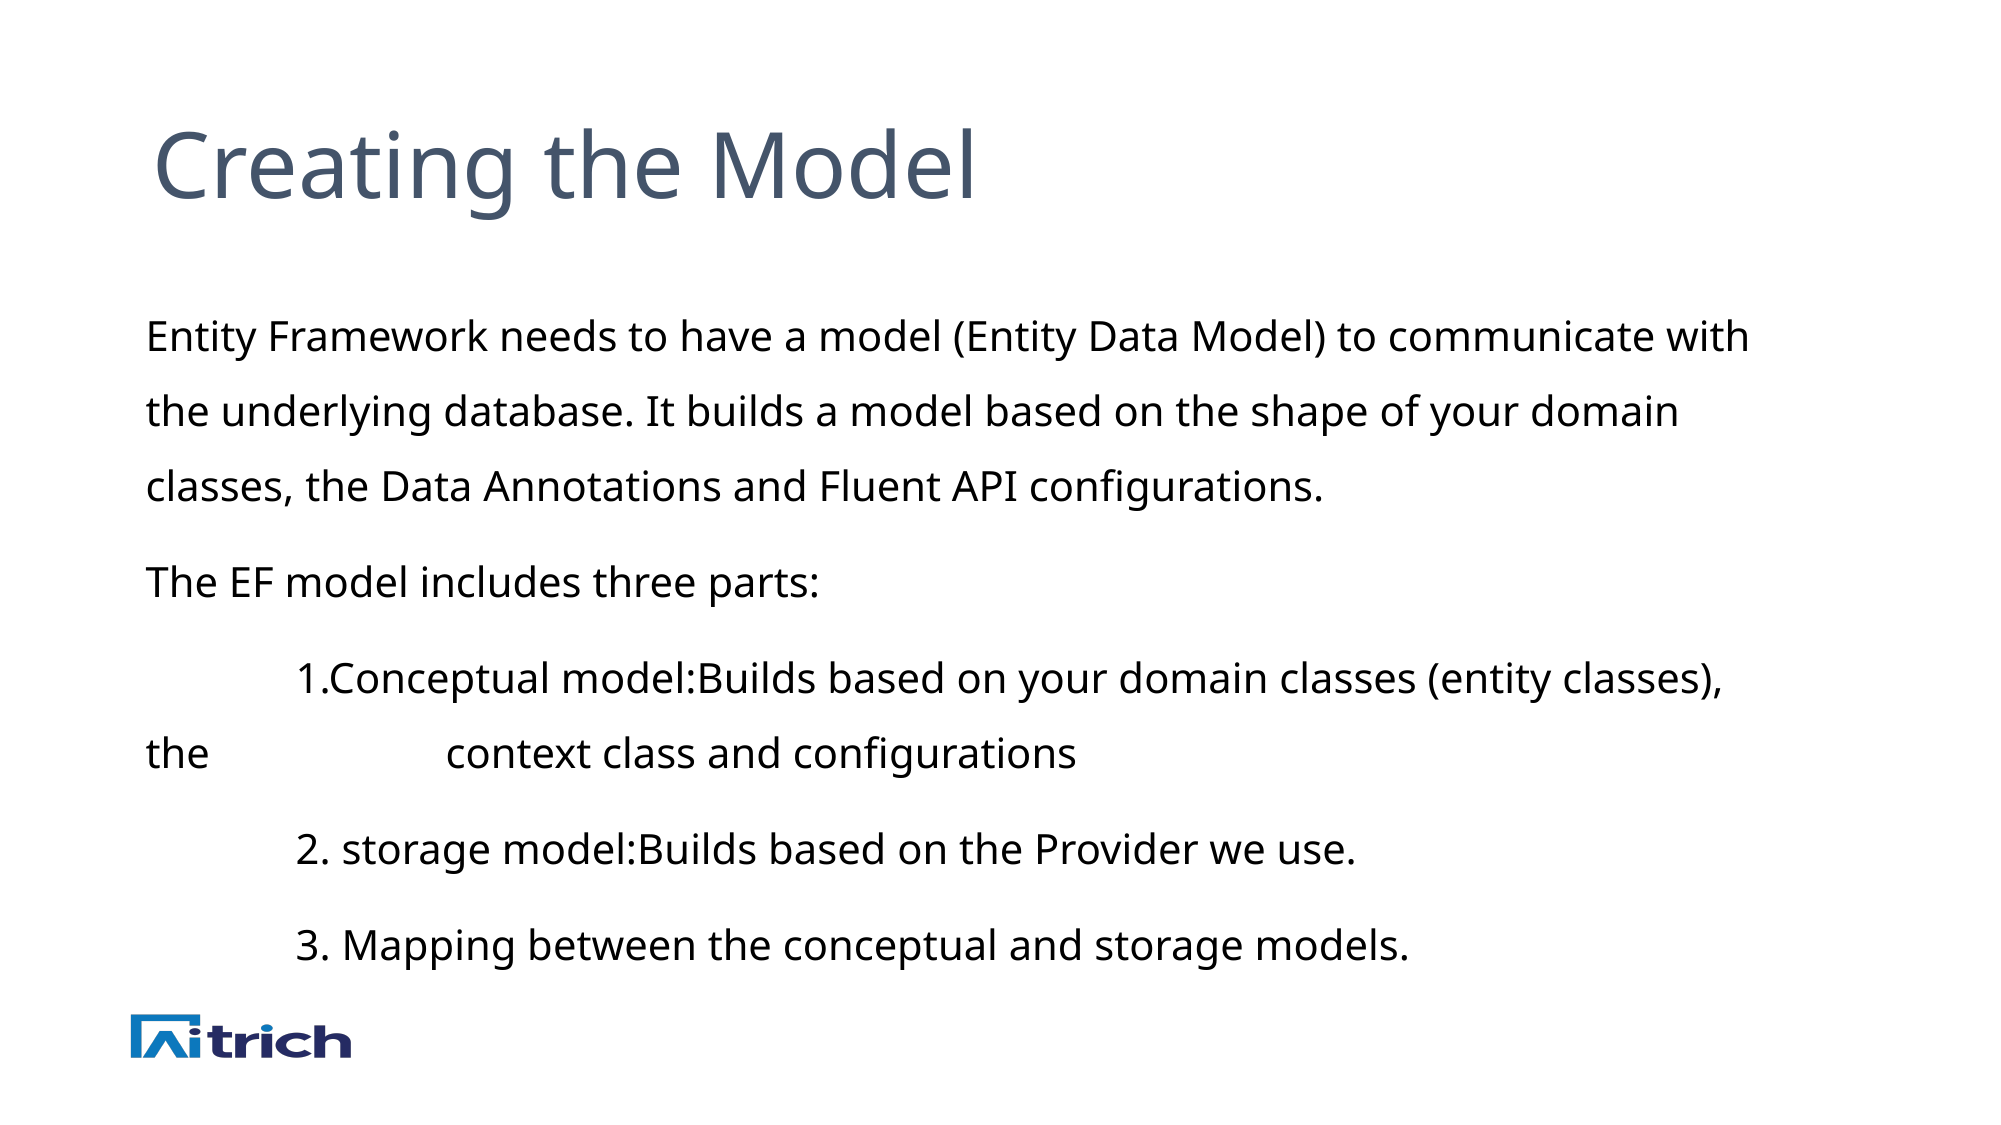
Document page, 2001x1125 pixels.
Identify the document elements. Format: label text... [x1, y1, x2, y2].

picture [127, 1013, 353, 1060]
title Creating the Model [137, 59, 1863, 278]
list Entity Framework needs to have a model (Entity Data Model) to communicate with the underlying database. It builds a model based on the shape of your domain classes, the Data Annotations and Fluent API configurations. The EF model includes three parts: 1.Conceptual model:Builds based on your domain classes (entity classes), the context class and configurations 2. storage model:Builds based on the Provider we use. 3. Mapping between the conceptual and storage models. [130, 277, 1808, 1014]
